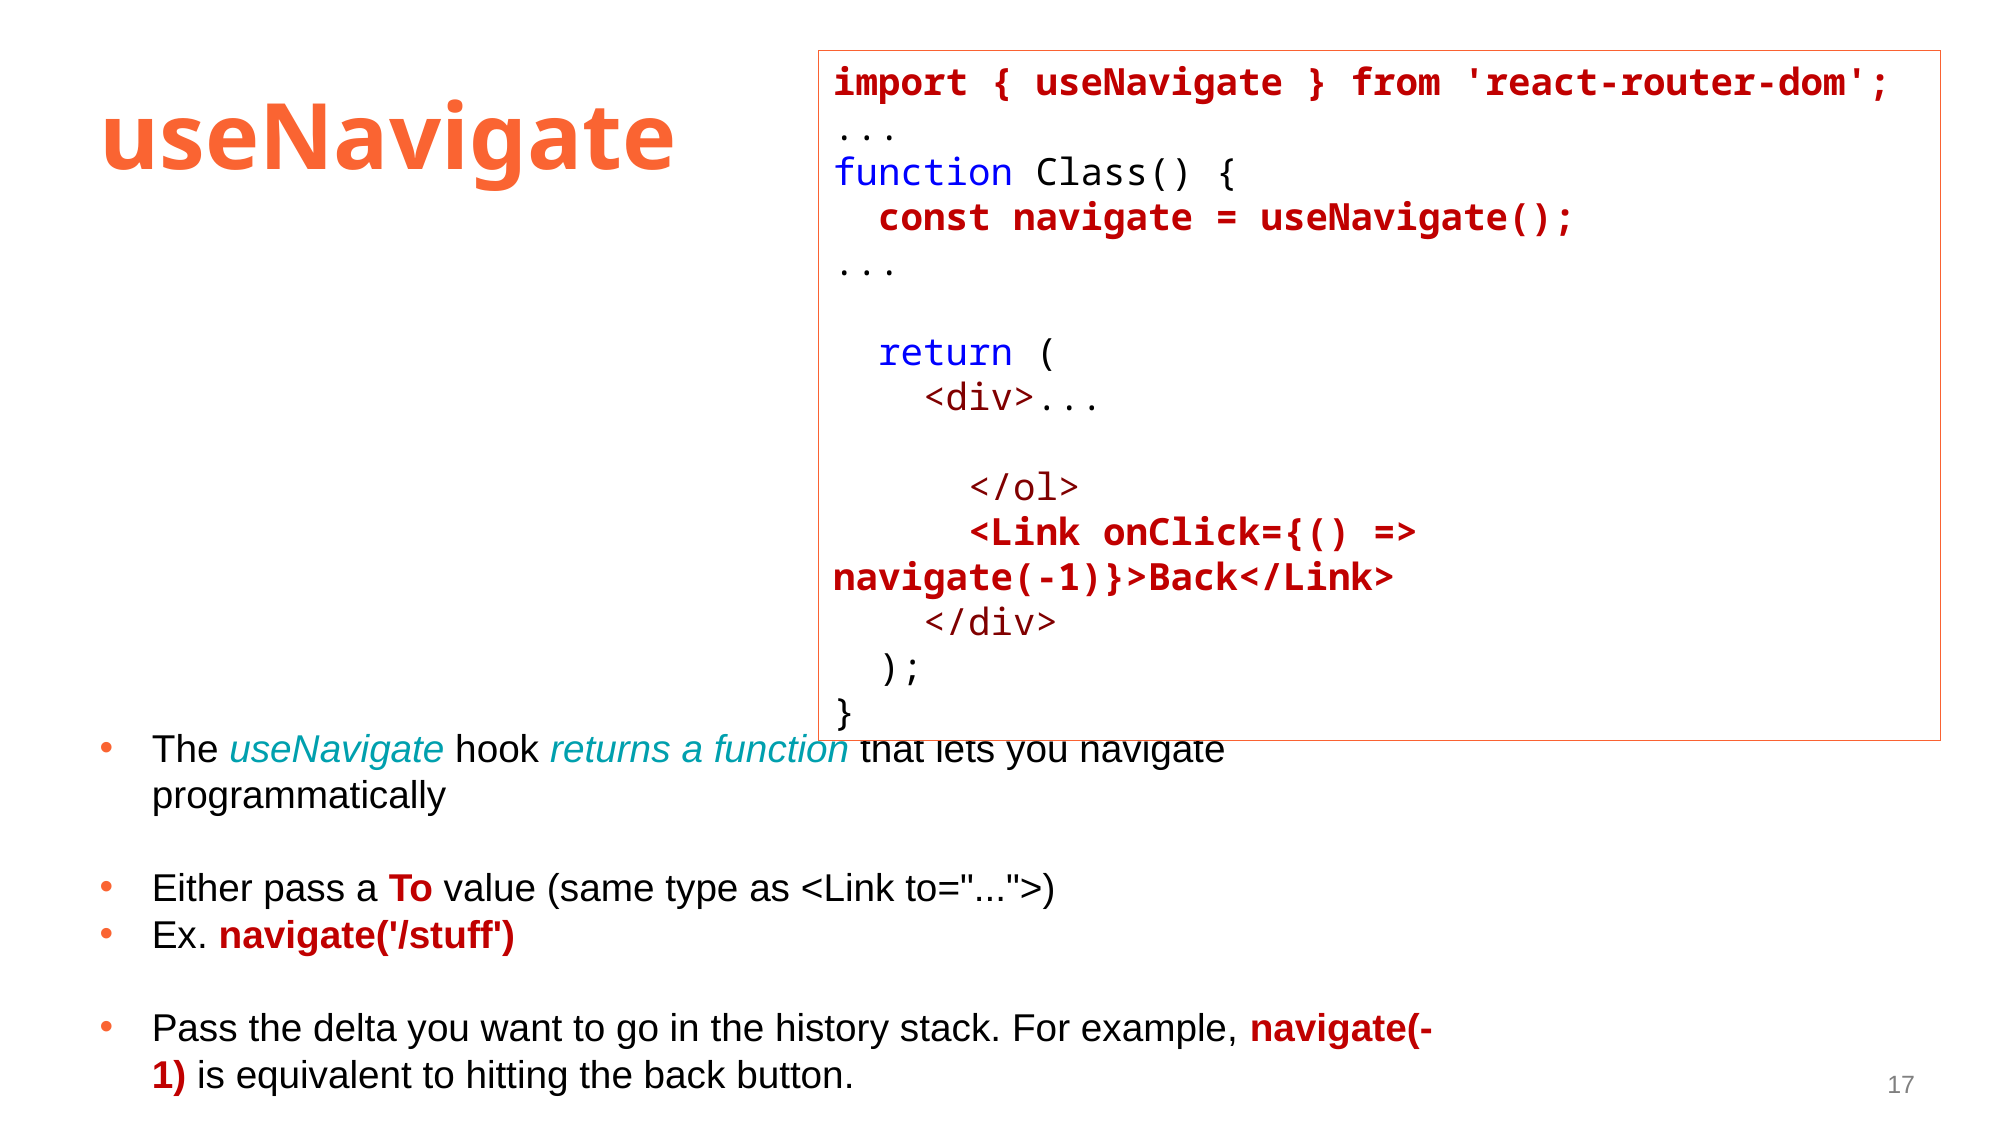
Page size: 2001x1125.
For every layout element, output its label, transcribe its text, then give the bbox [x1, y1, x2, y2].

title useNavigate [84, 49, 1916, 233]
slide_number 17 [1815, 1061, 1916, 1107]
text_box import { useNavigate } from 'react-router-dom'; ... function Class() { const navigate = useNavigate(); ... return ( <div>... </ol> <Link onClick={() => navigate(-1)}>Back</Link> </div> ); } [818, 50, 1941, 741]
list The useNavigate hook returns a function that lets you navigate programmatically Either pass a To value (same type as <Link to="...">) Ex. navigate('/stuff') Pass the delta you want to go in the history stack. For example, navigate(-1) is equivalent to hitting the back button. [84, 716, 1449, 1107]
